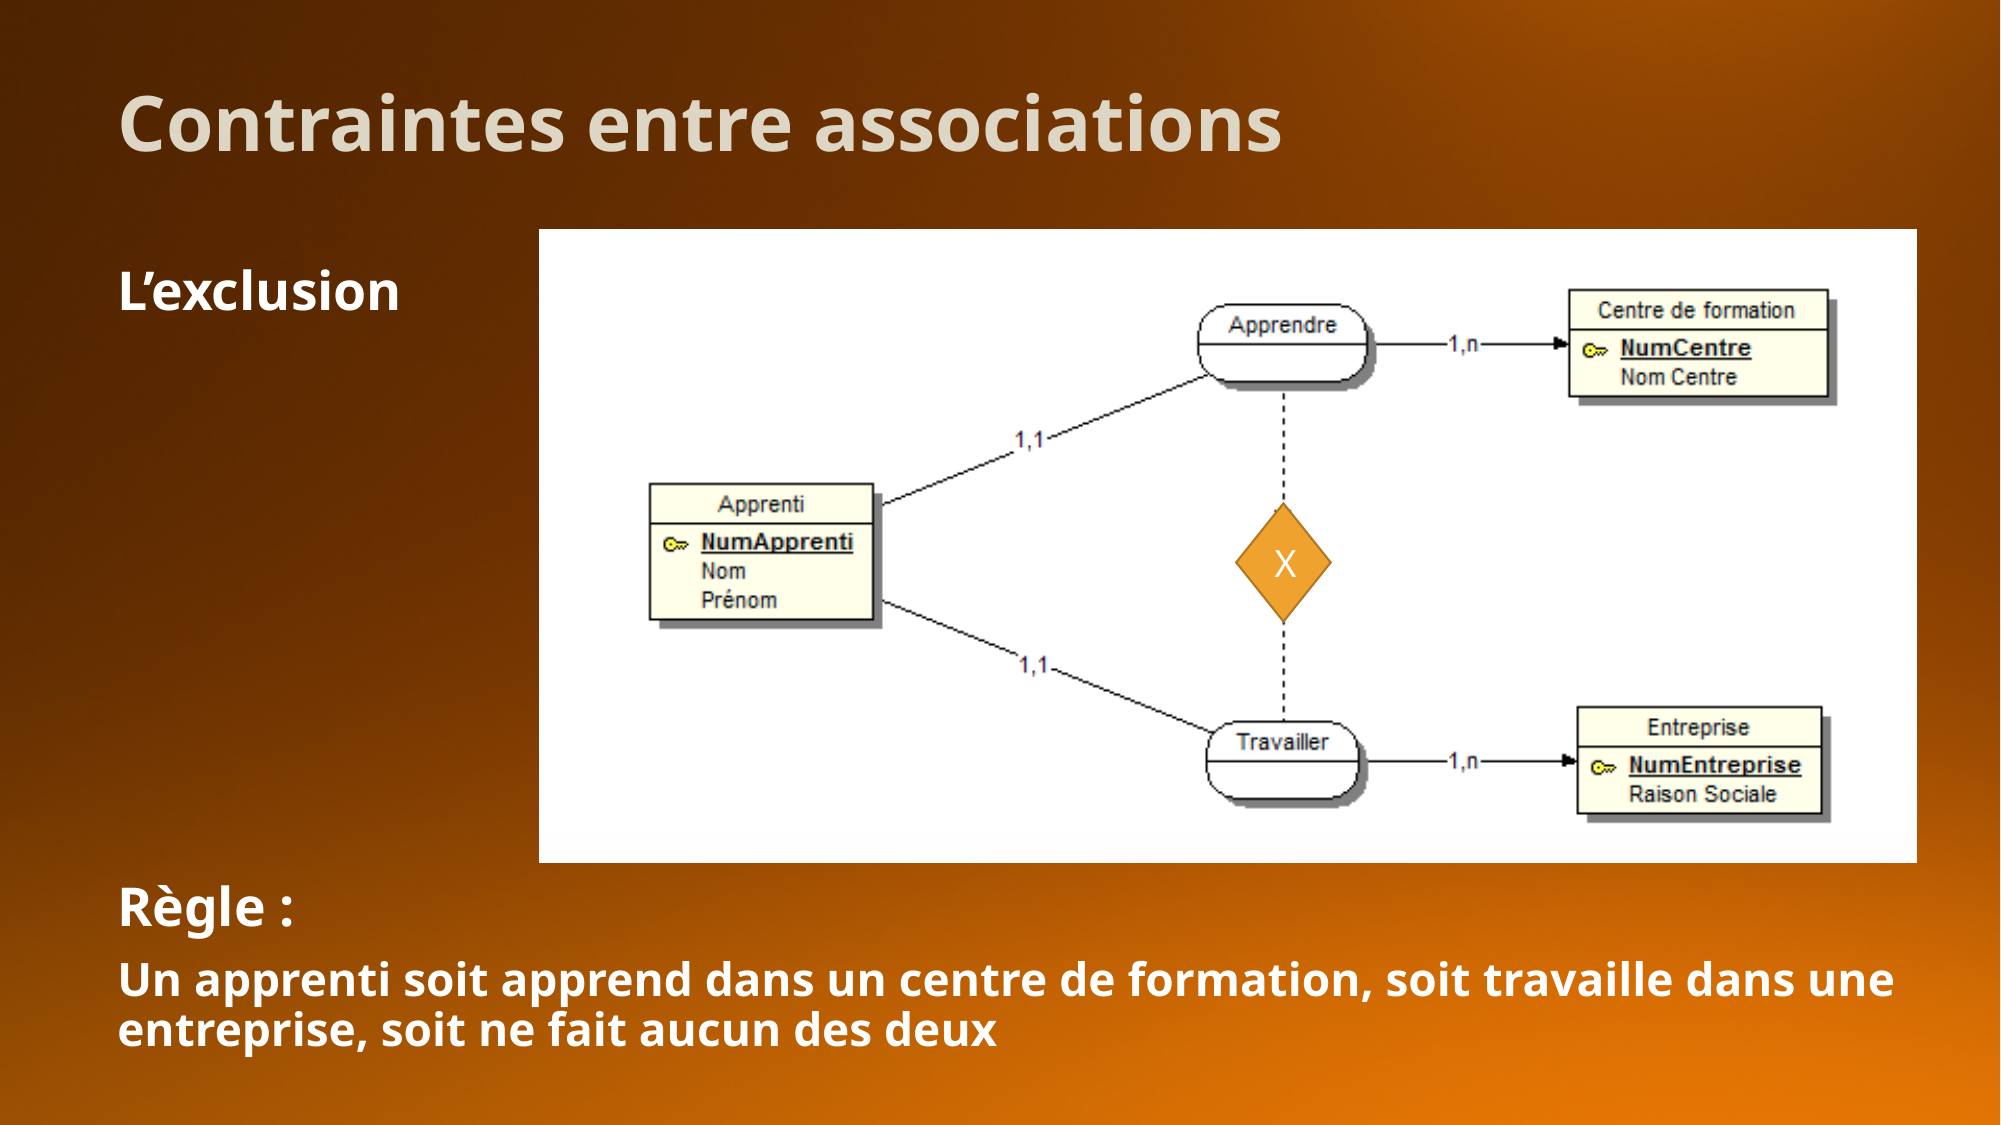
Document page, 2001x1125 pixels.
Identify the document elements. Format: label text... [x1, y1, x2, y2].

picture [0, 0, 2001, 1125]
list Contraintes entre associations L’exclusion Règle : Un apprenti soit apprend dans un centre de formation, soit travaille dans une entreprise, soit ne fait aucun des deux [102, 78, 1969, 1071]
